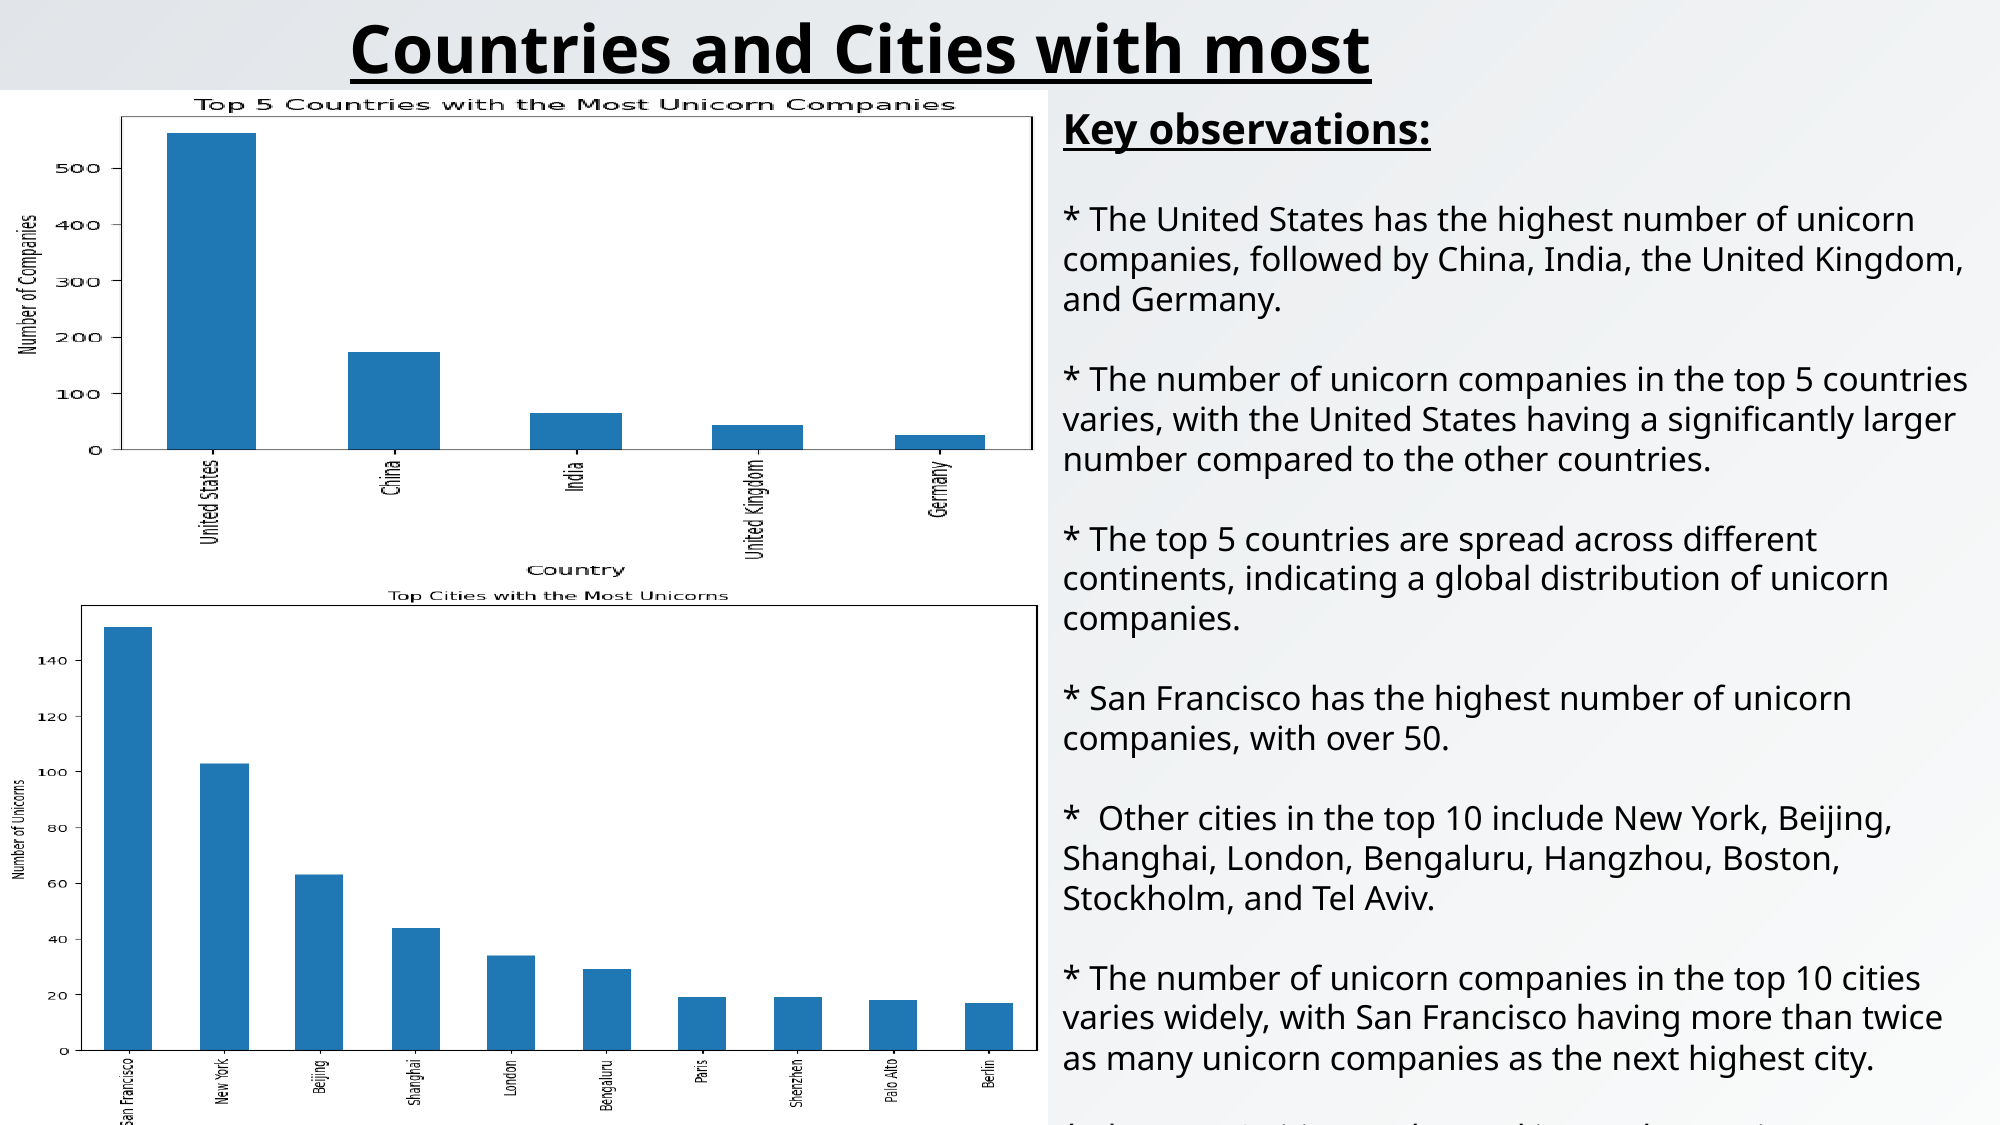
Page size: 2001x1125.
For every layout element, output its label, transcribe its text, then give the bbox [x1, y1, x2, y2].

text_box Key observations: * The United States has the highest number of unicorn companies, followed by China, India, the United Kingdom, and Germany. * The number of unicorn companies in the top 5 countries varies, with the United States having a significantly larger number compared to the other countries. * The top 5 countries are spread across different continents, indicating a global distribution of unicorn companies. * San Francisco has the highest number of unicorn companies, with over 50. * Other cities in the top 10 include New York, Beijing, Shanghai, London, Bengaluru, Hangzhou, Boston, Stockholm, and Tel Aviv. * The number of unicorn companies in the top 10 cities varies widely, with San Francisco having more than twice as many unicorn companies as the next highest city. * The top 10 cities are located in North America, Europe, and Asia, indicating that unicorn companies are distributed globally. [1057, 95, 2000, 1125]
text_box Countries and Cities with most Unicorns [334, 0, 1518, 95]
picture [0, 89, 1049, 1125]
